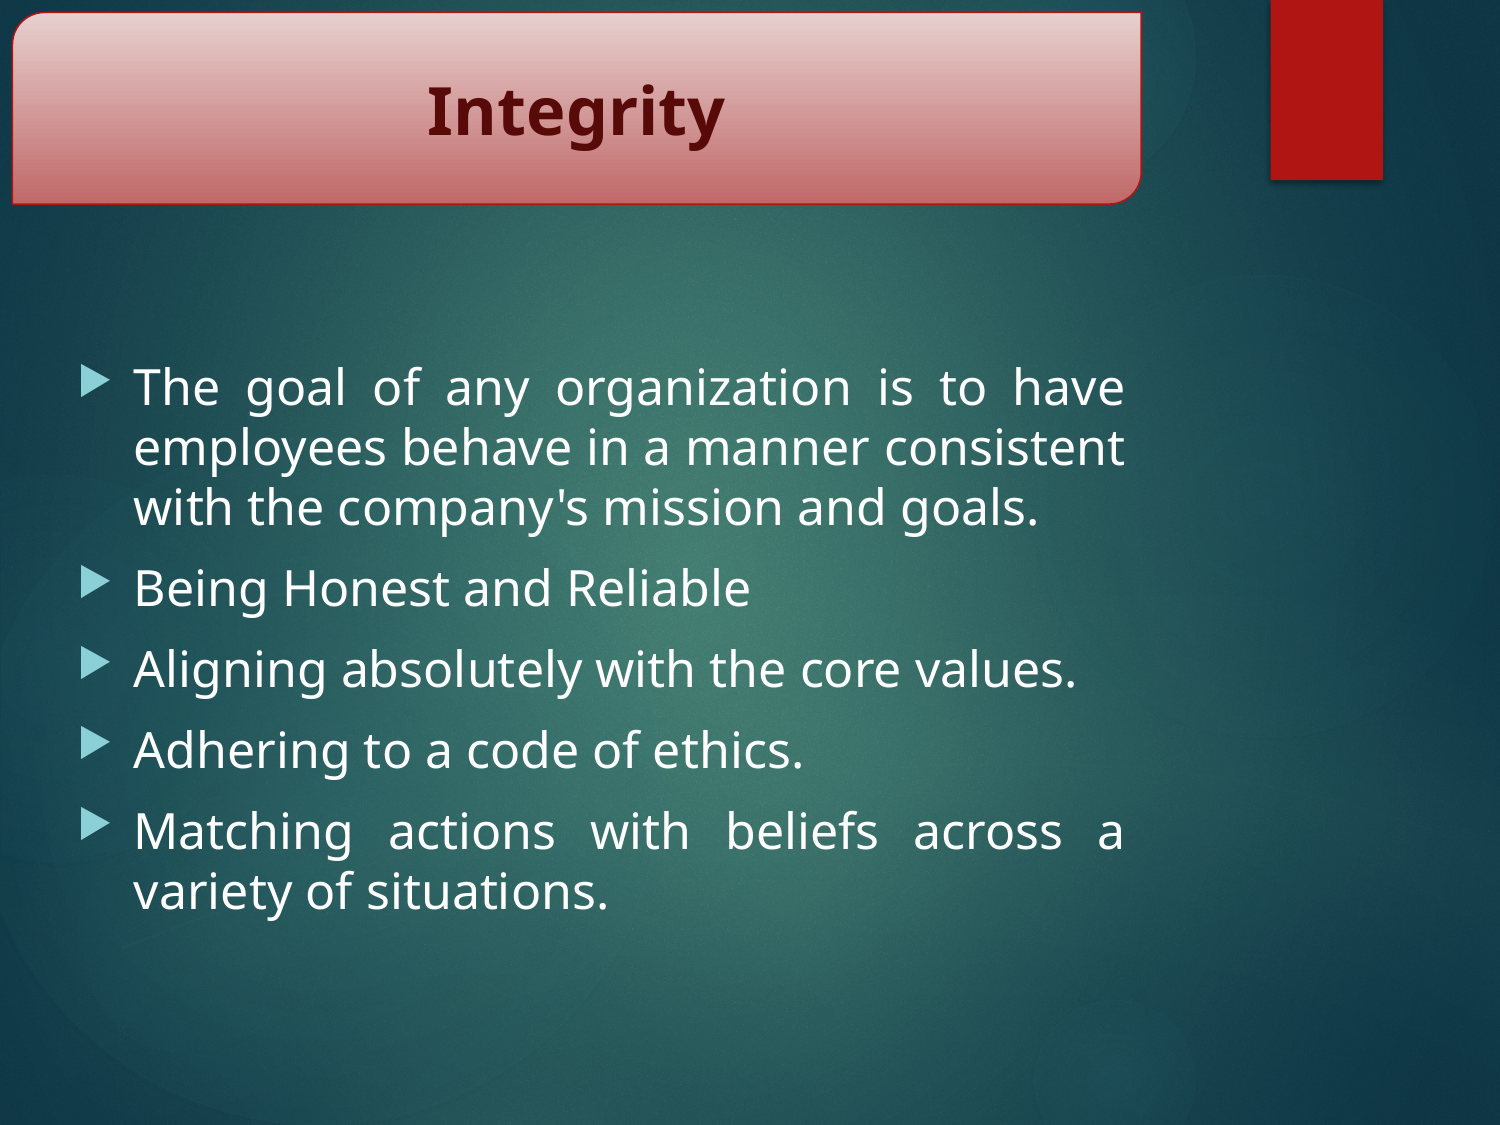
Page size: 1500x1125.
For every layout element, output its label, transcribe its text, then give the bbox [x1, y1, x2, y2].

text_box Integrity [11, 11, 1143, 205]
list The goal of any organization is to have employees behave in a manner consistent with the company's mission and goals. Being Honest and Reliable Aligning absolutely with the core values. Adhering to a code of ethics. Matching actions with beliefs across a variety of situations. [62, 224, 1142, 1050]
